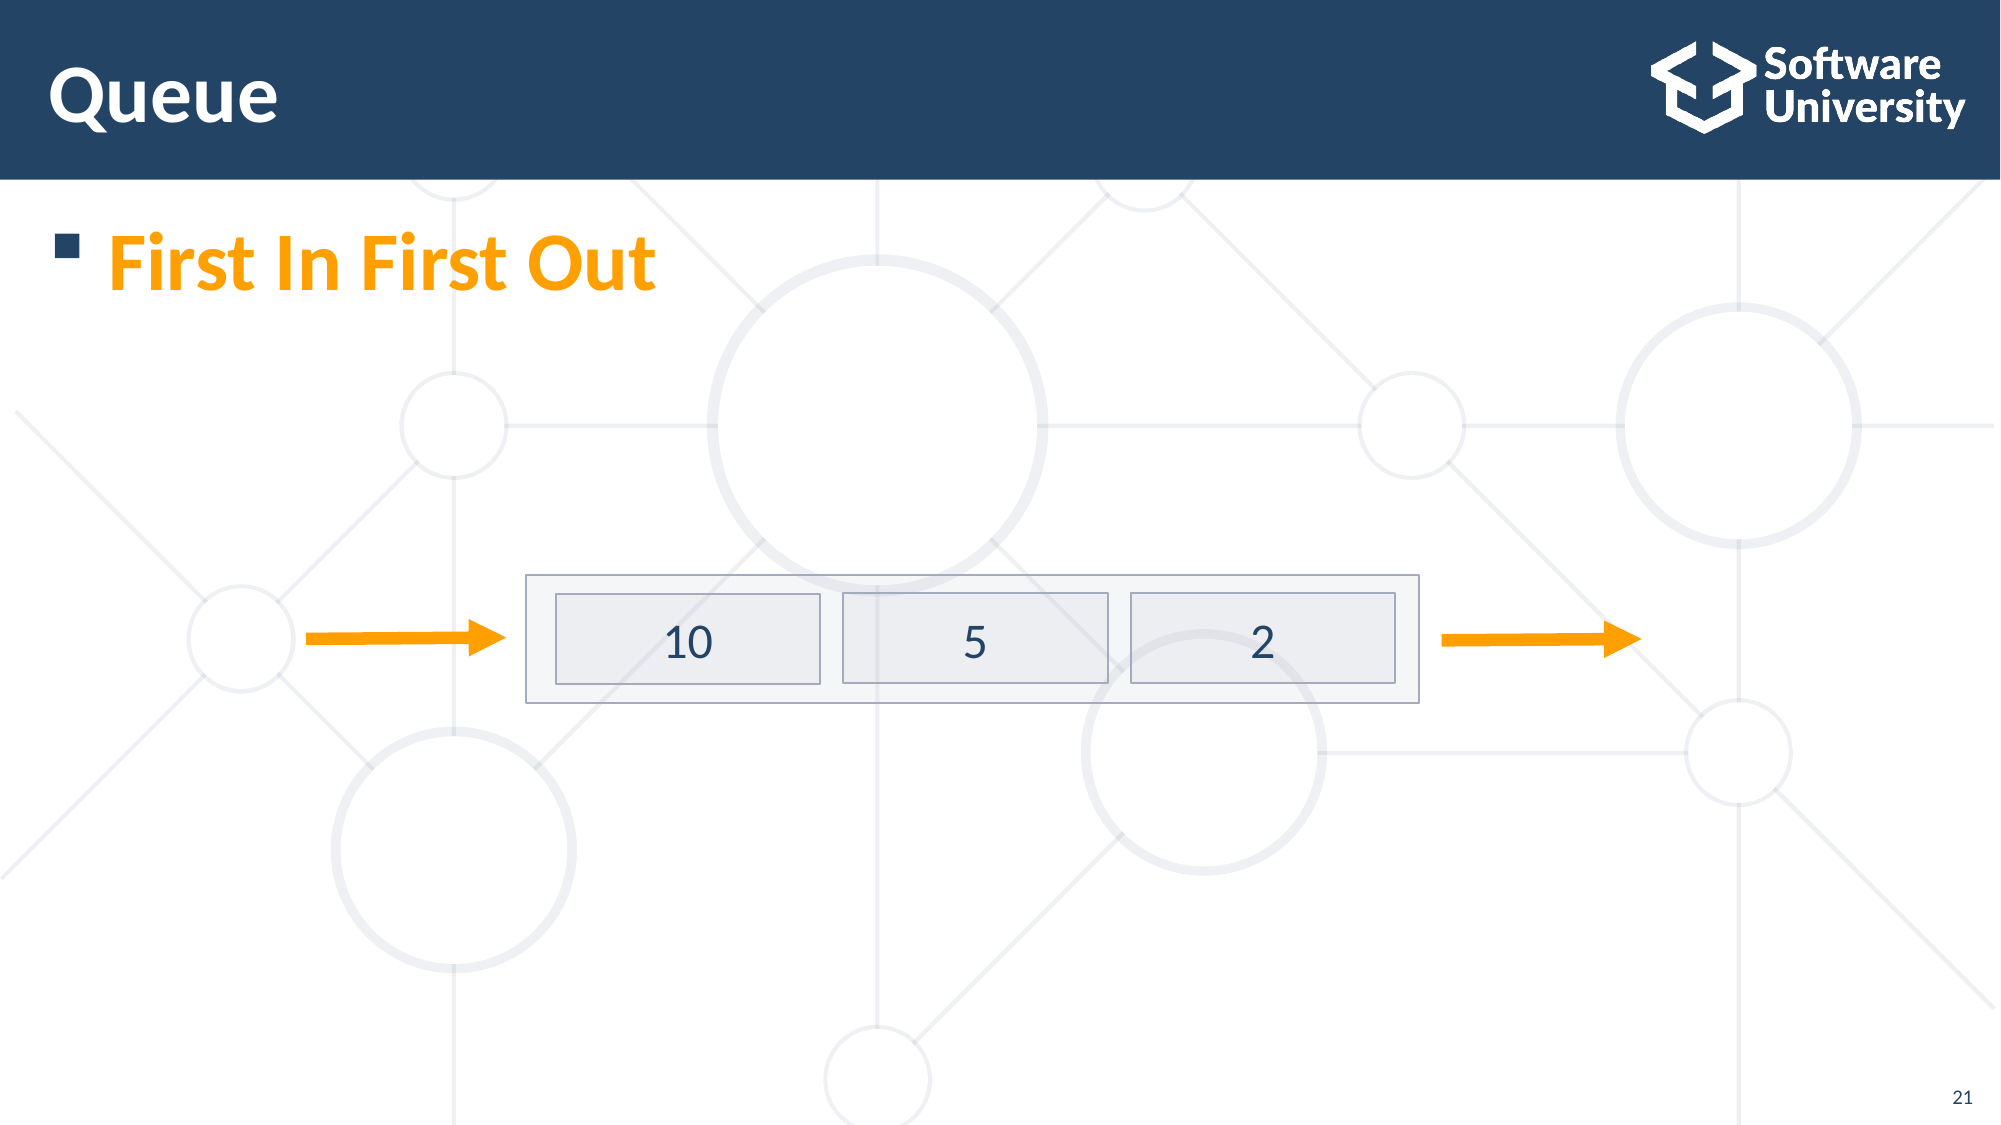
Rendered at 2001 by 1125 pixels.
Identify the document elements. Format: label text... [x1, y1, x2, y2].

list First In First Out [31, 196, 1970, 1104]
title Queue [31, 16, 1625, 162]
picture [1651, 41, 1966, 134]
slide_number 21 [1927, 1067, 1989, 1117]
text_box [305, 574, 1642, 704]
